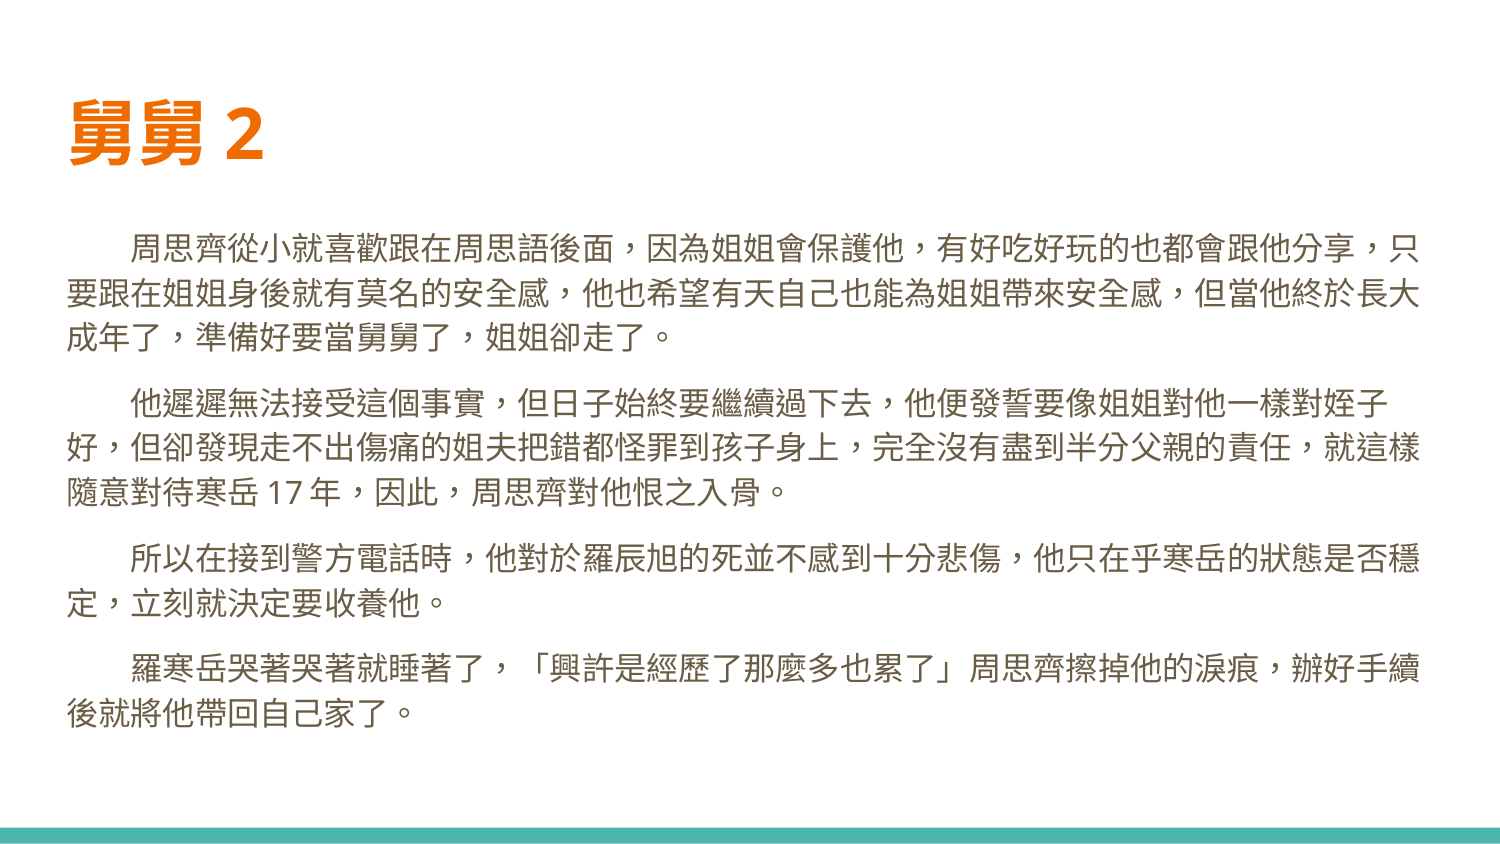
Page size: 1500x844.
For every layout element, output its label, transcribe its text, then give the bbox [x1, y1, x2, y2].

list 周思齊從小就喜歡跟在周思語後面，因為姐姐會保護他，有好吃好玩的也都會跟他分享，只要跟在姐姐身後就有莫名的安全感，他也希望有天自己也能為姐姐帶來安全感，但當他終於長大成年了，準備好要當舅舅了，姐姐卻走了。 他遲遲無法接受這個事實，但日子始終要繼續過下去，他便發誓要像姐姐對他一樣對姪子好，但卻發現走不出傷痛的姐夫把錯都怪罪到孩子身上，完全沒有盡到半分父親的責任，就這樣隨意對待寒岳17年，因此，周思齊對他恨之入骨。 所以在接到警方電話時，他對於羅辰旭的死並不感到十分悲傷，他只在乎寒岳的狀態是否穩定，立刻就決定要收養他。 羅寒岳哭著哭著就睡著了，「興許是經歷了那麼多也累了」周思齊擦掉他的淚痕，辦好手續後就將他帶回自己家了。 [51, 207, 1449, 750]
title 舅舅2 [51, 72, 1449, 189]
